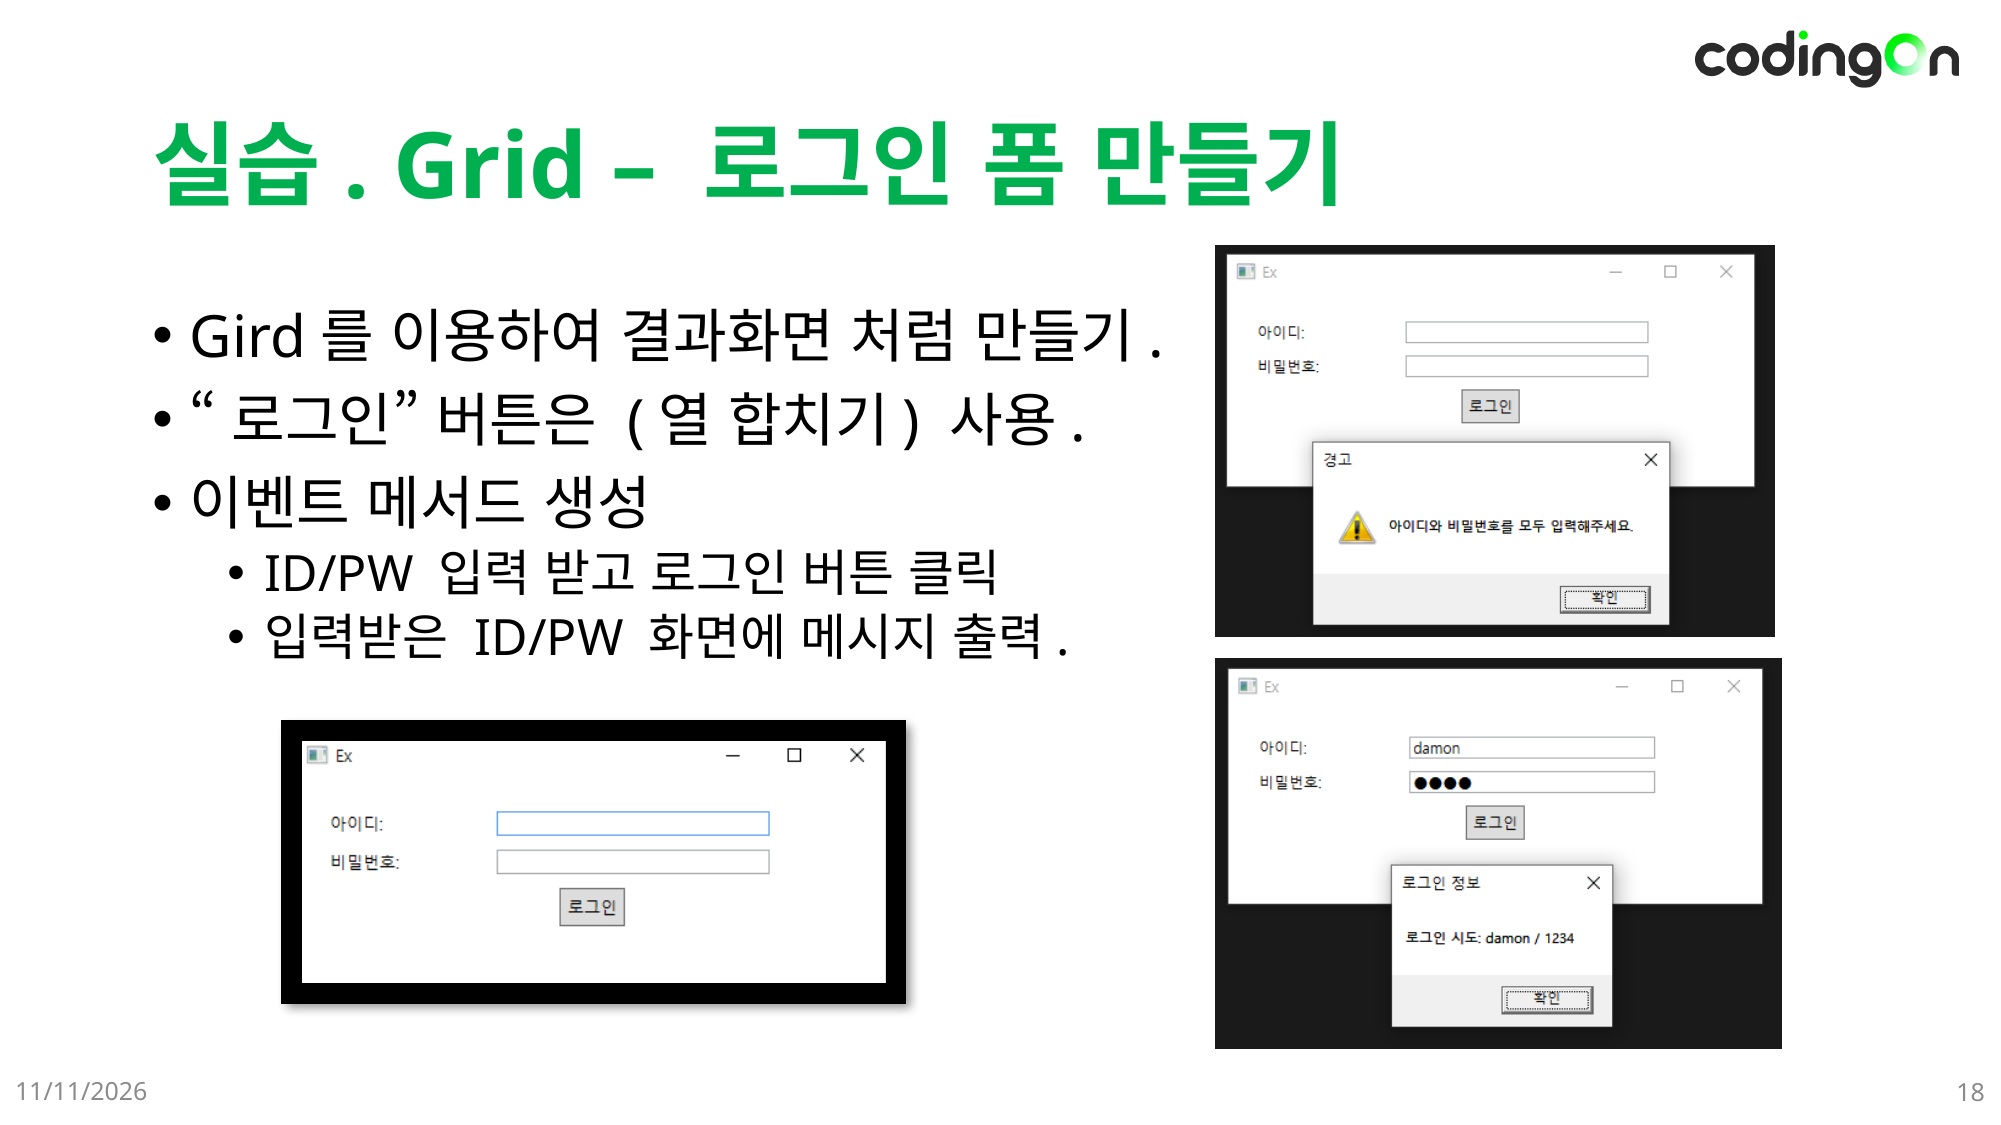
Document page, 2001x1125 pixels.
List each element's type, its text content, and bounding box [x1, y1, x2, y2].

picture [1215, 245, 1775, 637]
picture [1215, 658, 1782, 1049]
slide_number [0, 1062, 450, 1123]
list Gird를 이용하여 결과화면 처럼 만들기. “로그인” 버튼은 (열 합치기) 사용. 이벤트 메서드 생성 ID/PW 입력 받고 로그인 버튼 클릭 입력받은 ID/PW 화면에 메시지 출력. [137, 299, 1863, 1014]
picture [1695, 30, 1959, 88]
picture [301, 740, 886, 983]
title 실습. Grid – 로그인 폼 만들기 [137, 59, 1863, 278]
slide_number 18 [1550, 1063, 2000, 1124]
